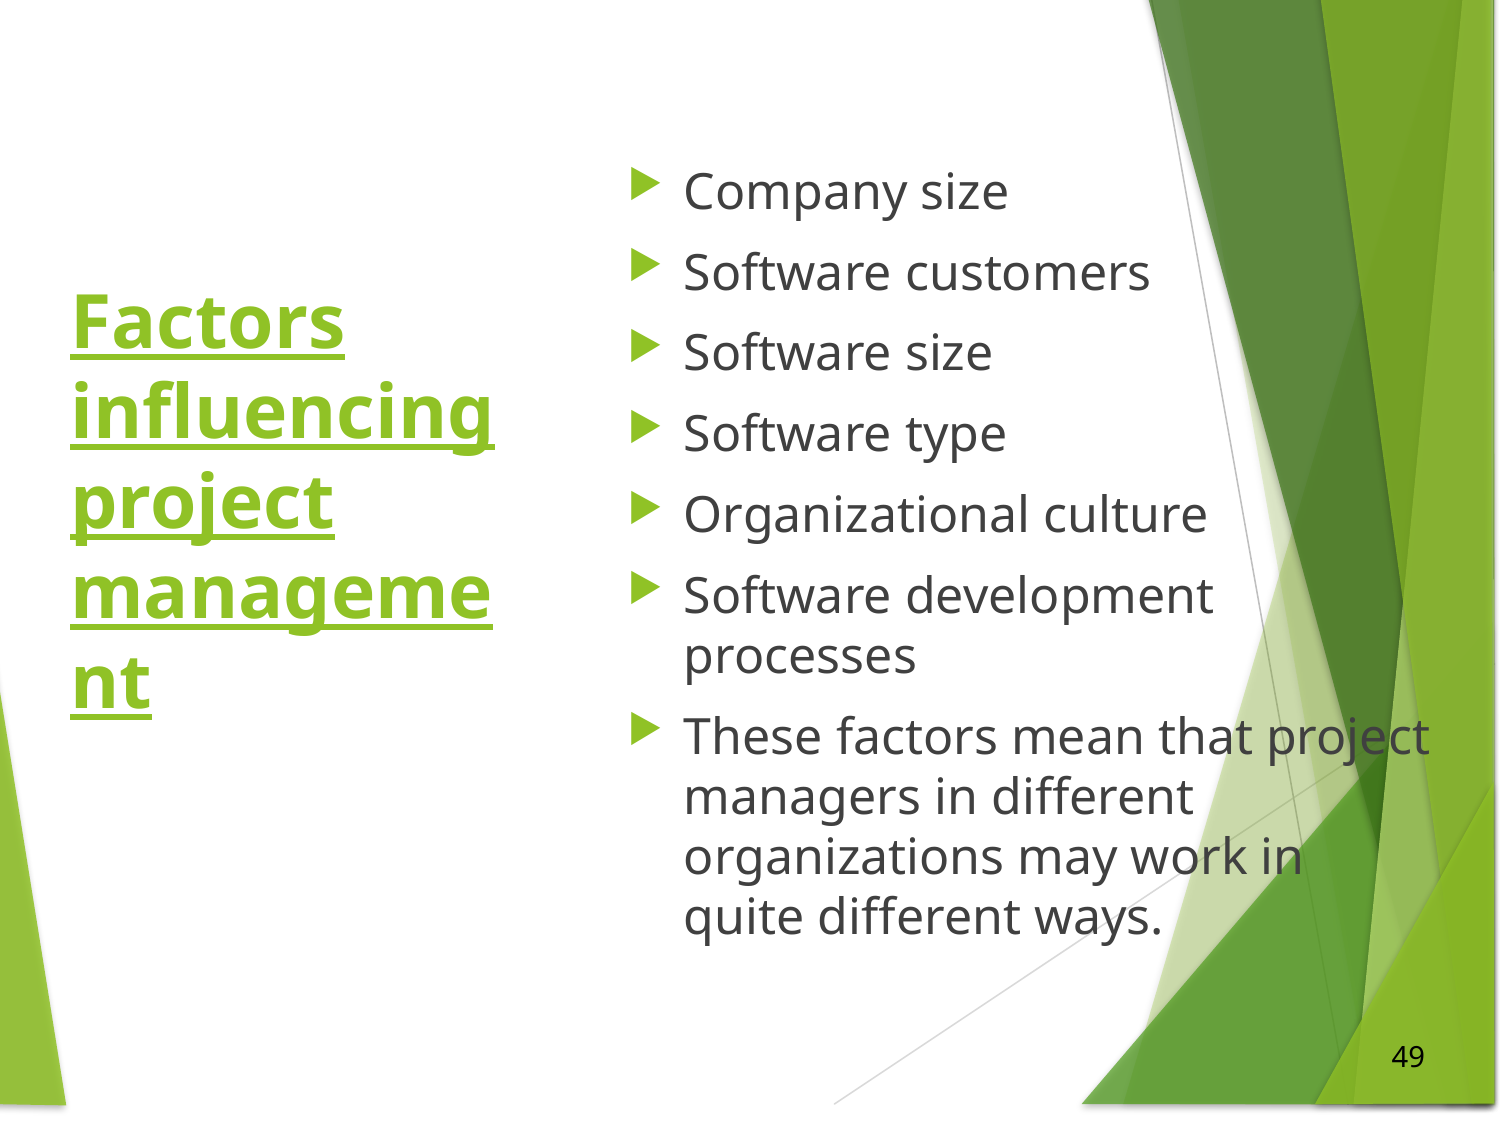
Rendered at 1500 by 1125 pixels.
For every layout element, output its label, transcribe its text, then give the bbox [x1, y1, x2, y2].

title Factors influencing project management [55, 132, 549, 865]
list Company size Software customers Software size Software type Organizational culture Software development processes These factors mean that project managers in different organizations may work in quite different ways. [612, 151, 1454, 1010]
slide_number 49 [1356, 1028, 1441, 1088]
